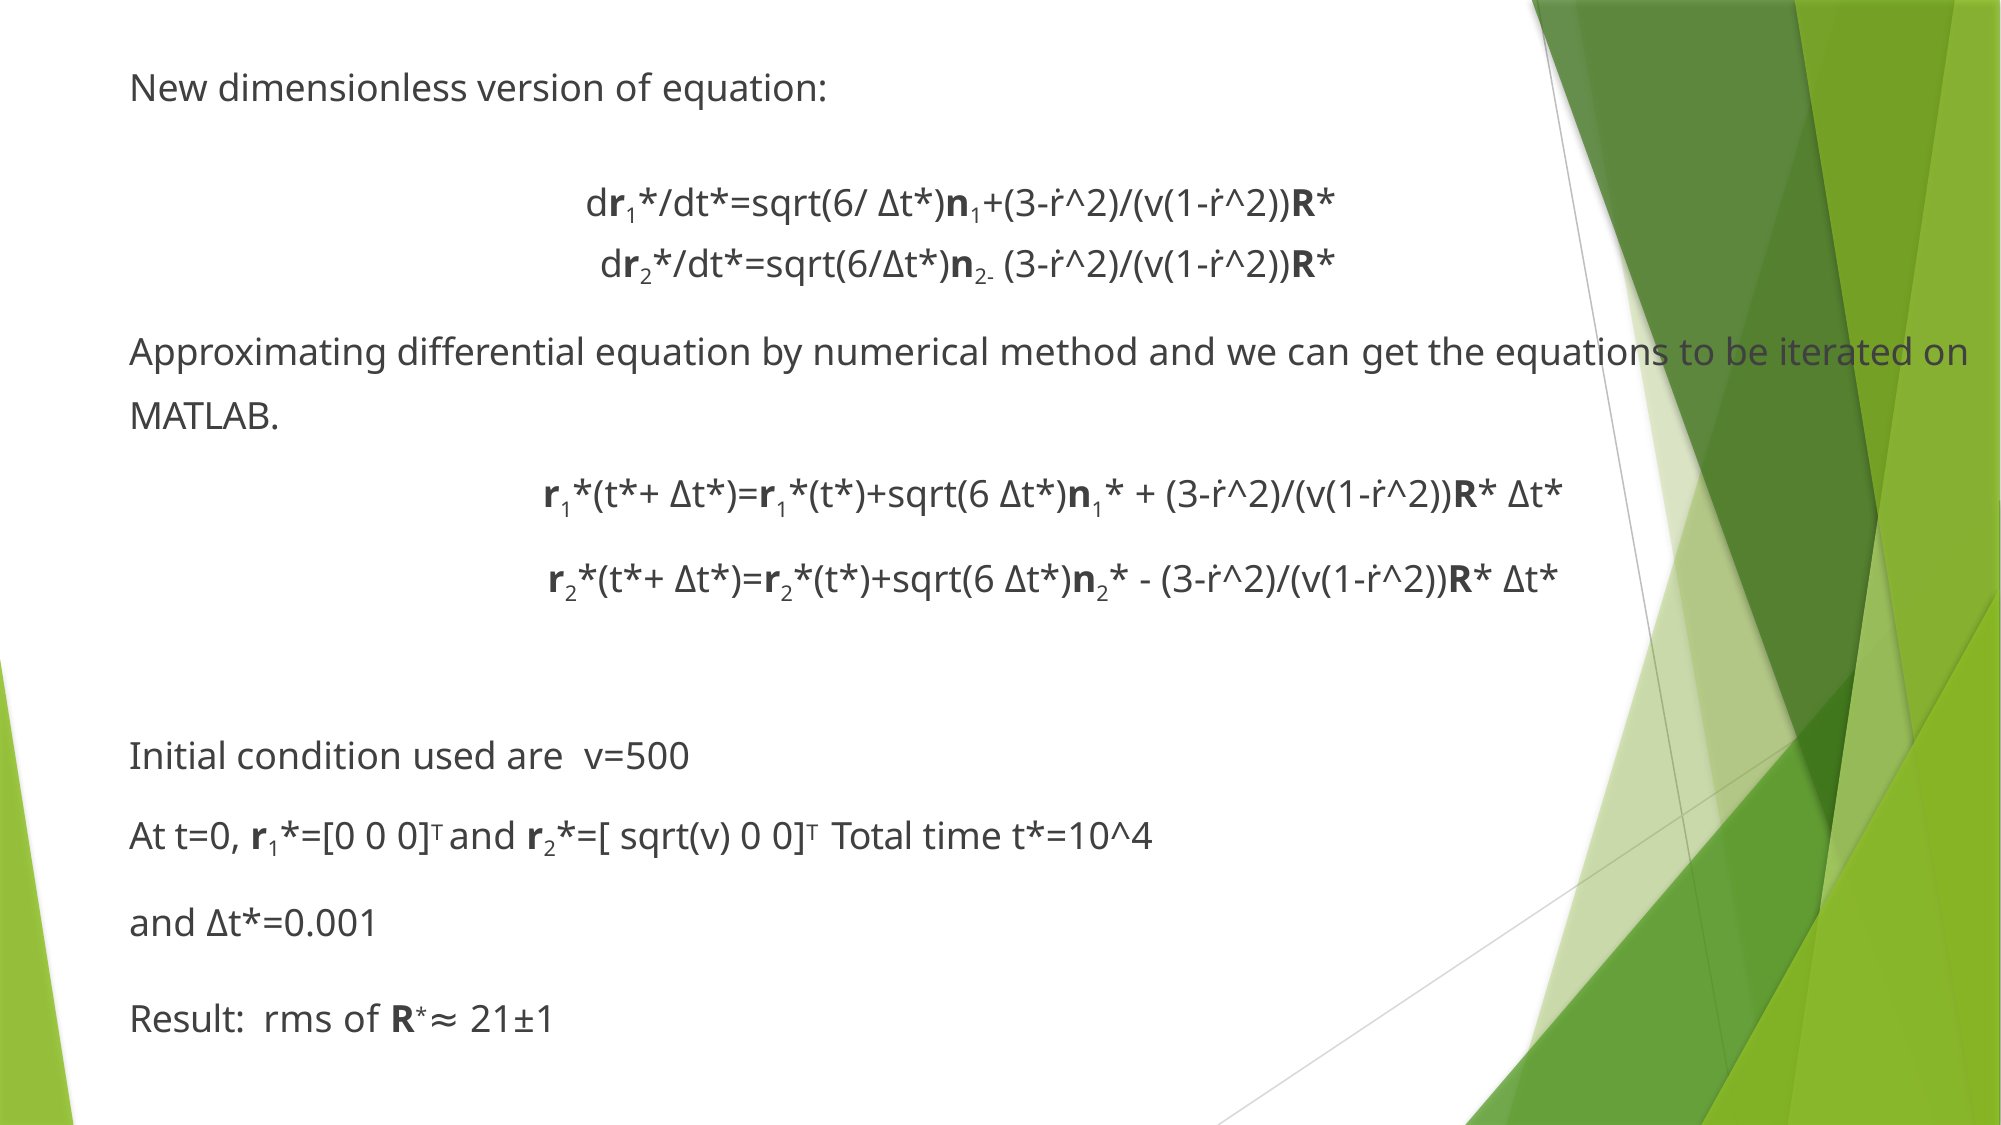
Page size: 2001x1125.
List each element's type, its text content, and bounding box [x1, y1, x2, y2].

list New dimensionless version of equation: dr1*/dt*=sqrt(6/ Δt*)n1+(3-ṙ^2)/(v(1-ṙ^2))R* dr2*/dt*=sqrt(6/Δt*)n2- (3-ṙ^2)/(v(1-ṙ^2))R* Approximating differential equation by numerical method and we can get the equations to be iterated on MATLAB. r1*(t*+ Δt*)=r1*(t*)+sqrt(6 Δt*)n1* + (3-ṙ^2)/(v(1-ṙ^2))R* Δt* r2*(t*+ Δt*)=r2*(t*)+sqrt(6 Δt*)n2* - (3-ṙ^2)/(v(1-ṙ^2))R* Δt* Initial condition used are v=500 At t=0, r1*=[0 0 0]T and r2*=[ sqrt(v) 0 0]T Total time t*=10^4 and Δt*=0.001 Result: rms of R*≈ 21±1 [114, 0, 2000, 1125]
